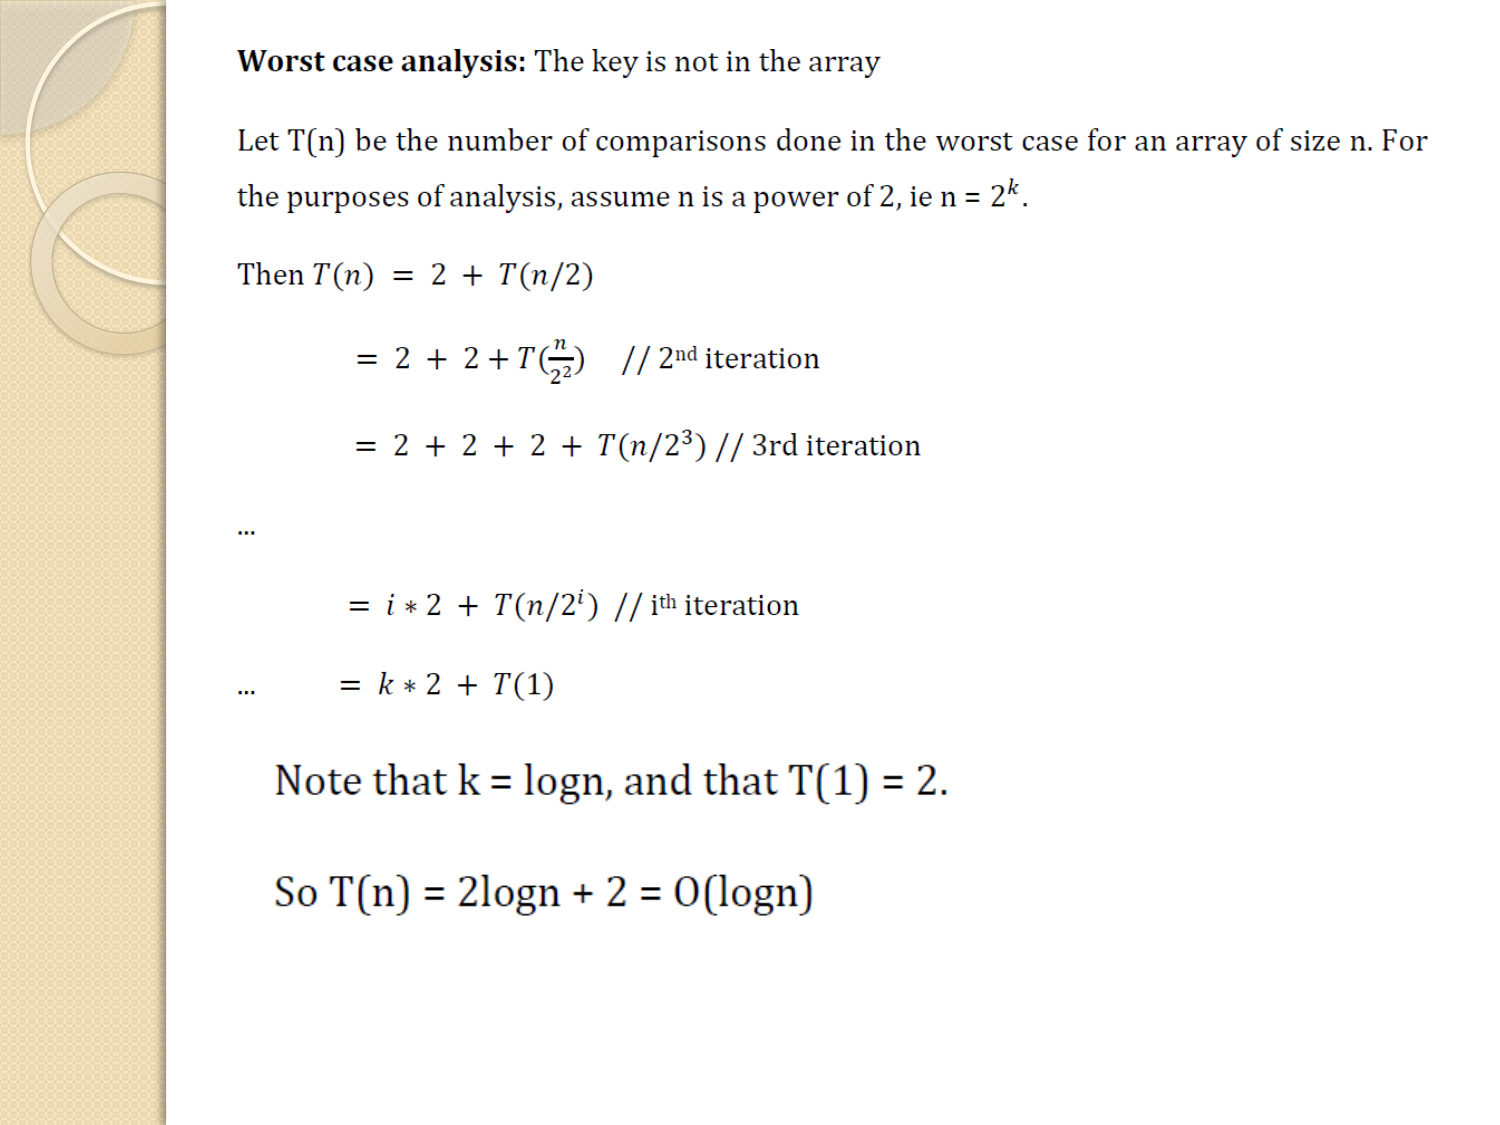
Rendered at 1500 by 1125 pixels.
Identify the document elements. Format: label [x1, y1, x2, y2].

list [224, 49, 1456, 739]
picture [262, 737, 1341, 955]
